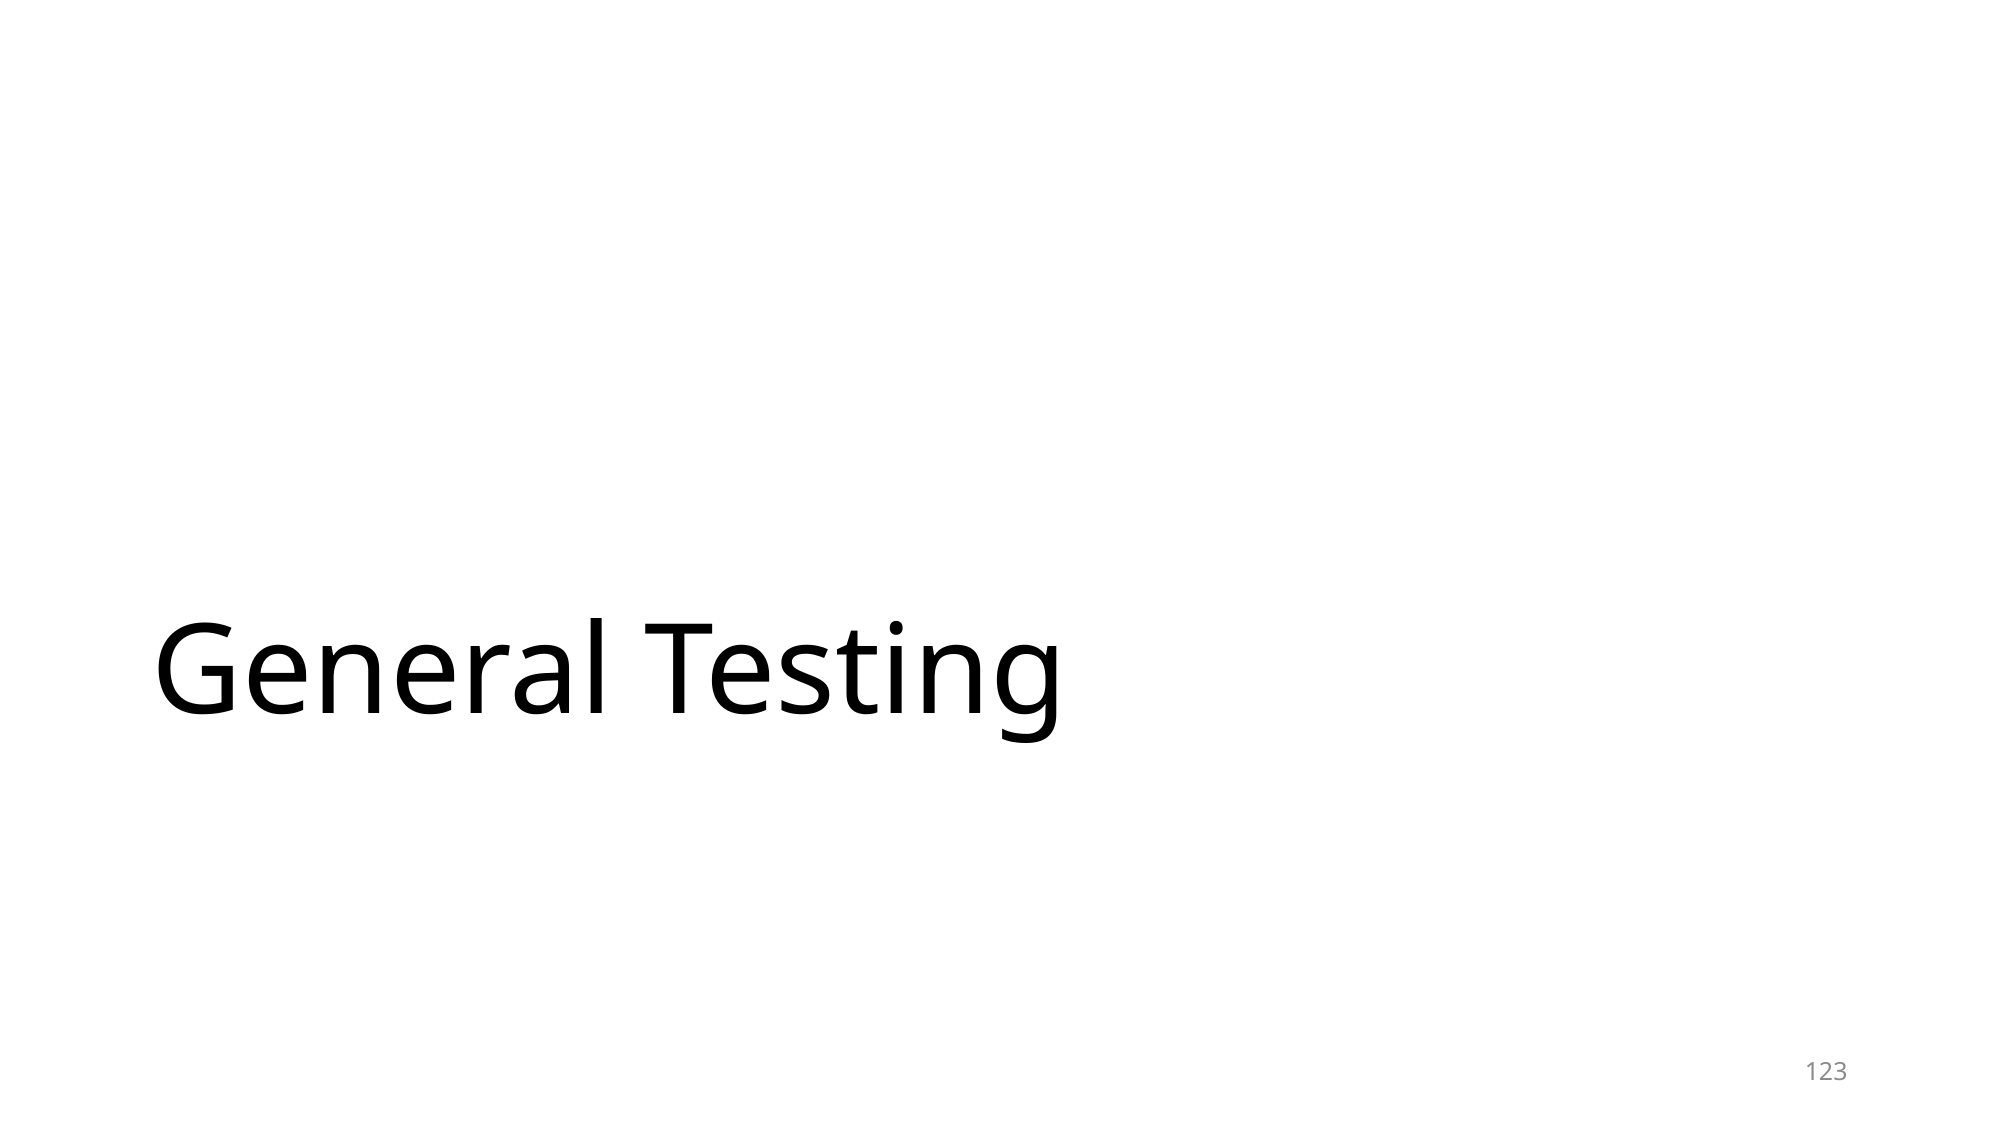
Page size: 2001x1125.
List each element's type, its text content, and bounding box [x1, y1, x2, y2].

title General Testing [136, 280, 1862, 749]
slide_number 123 [1412, 1042, 1863, 1103]
